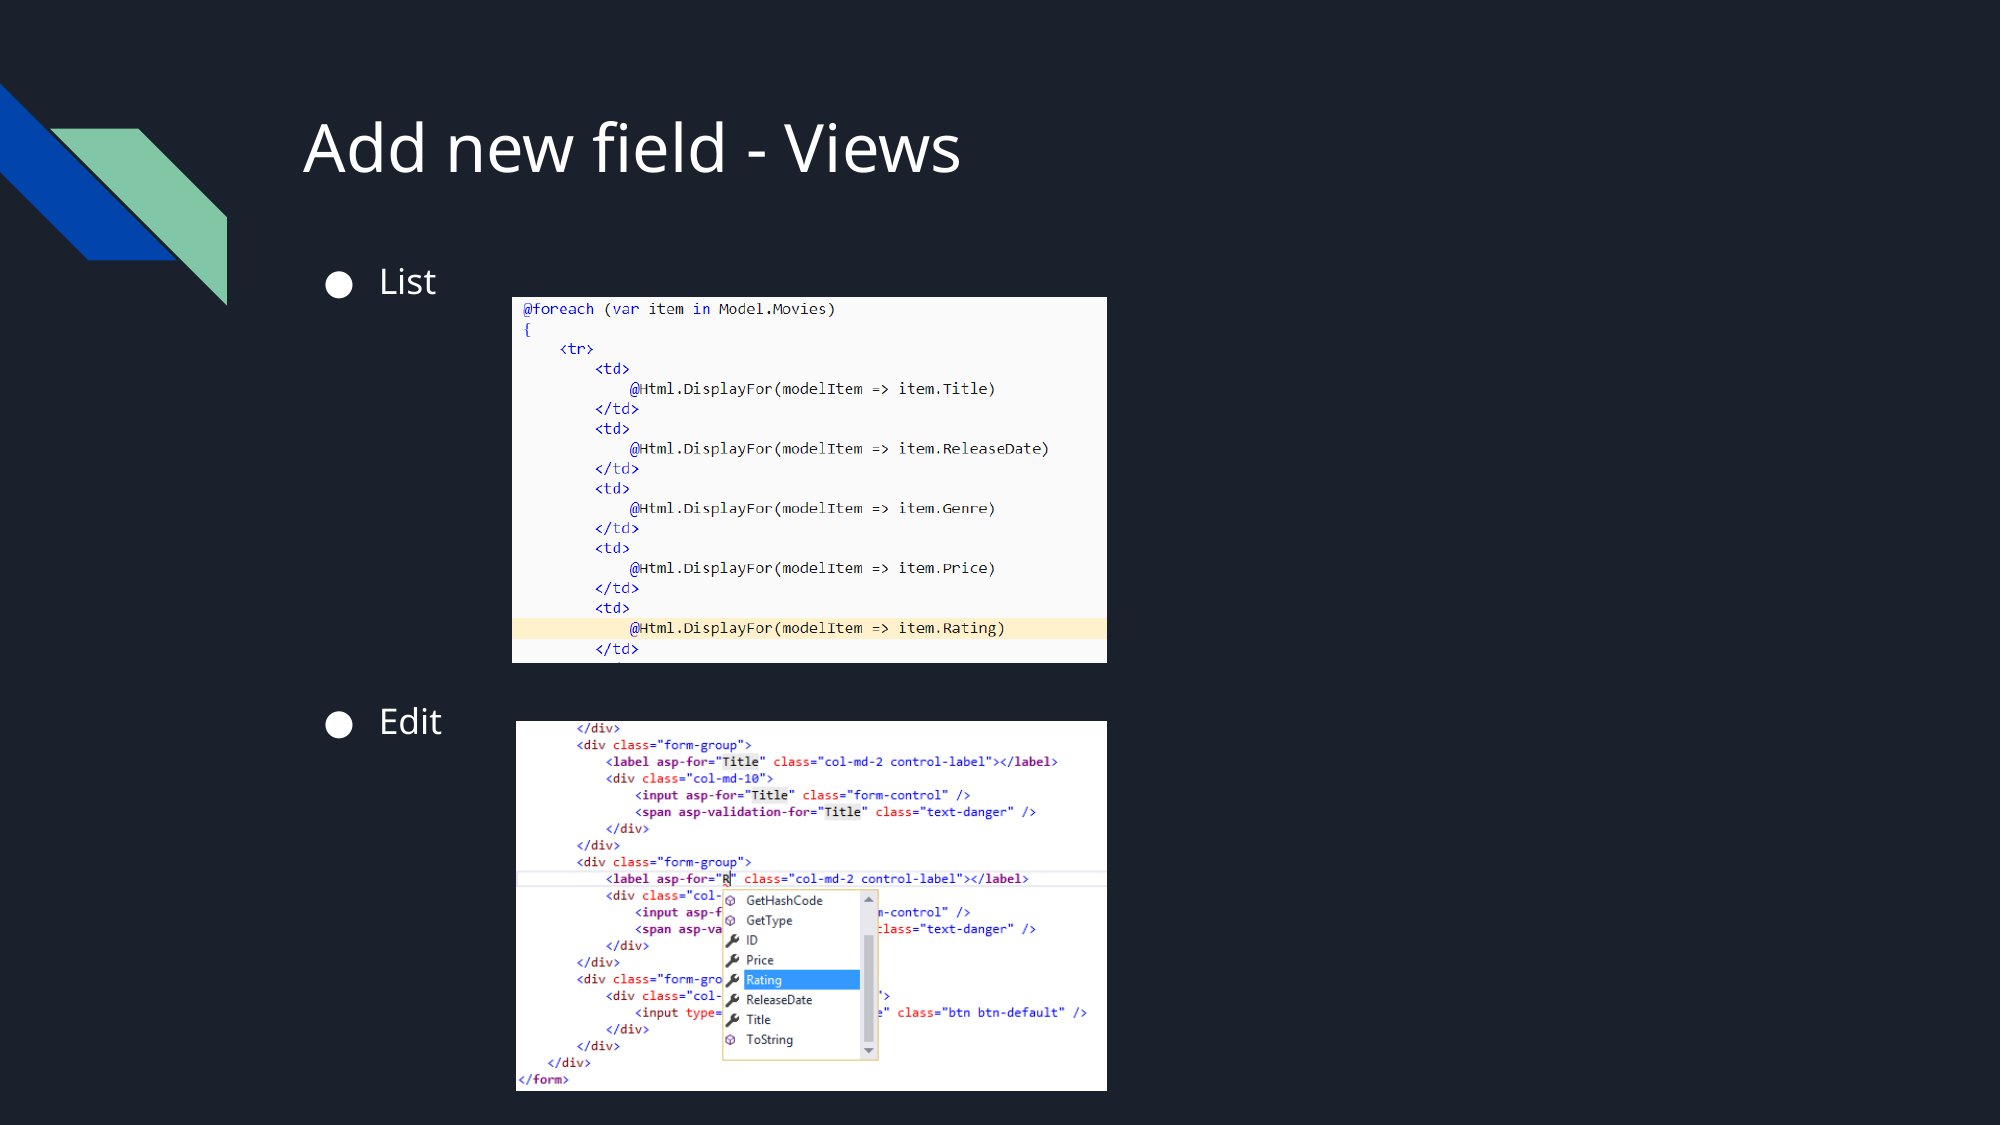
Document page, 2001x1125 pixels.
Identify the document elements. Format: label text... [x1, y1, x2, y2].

list List Edit [283, 232, 1824, 1106]
picture [511, 297, 1107, 663]
picture [516, 721, 1107, 1091]
title Add new field - Views [283, 86, 1824, 232]
